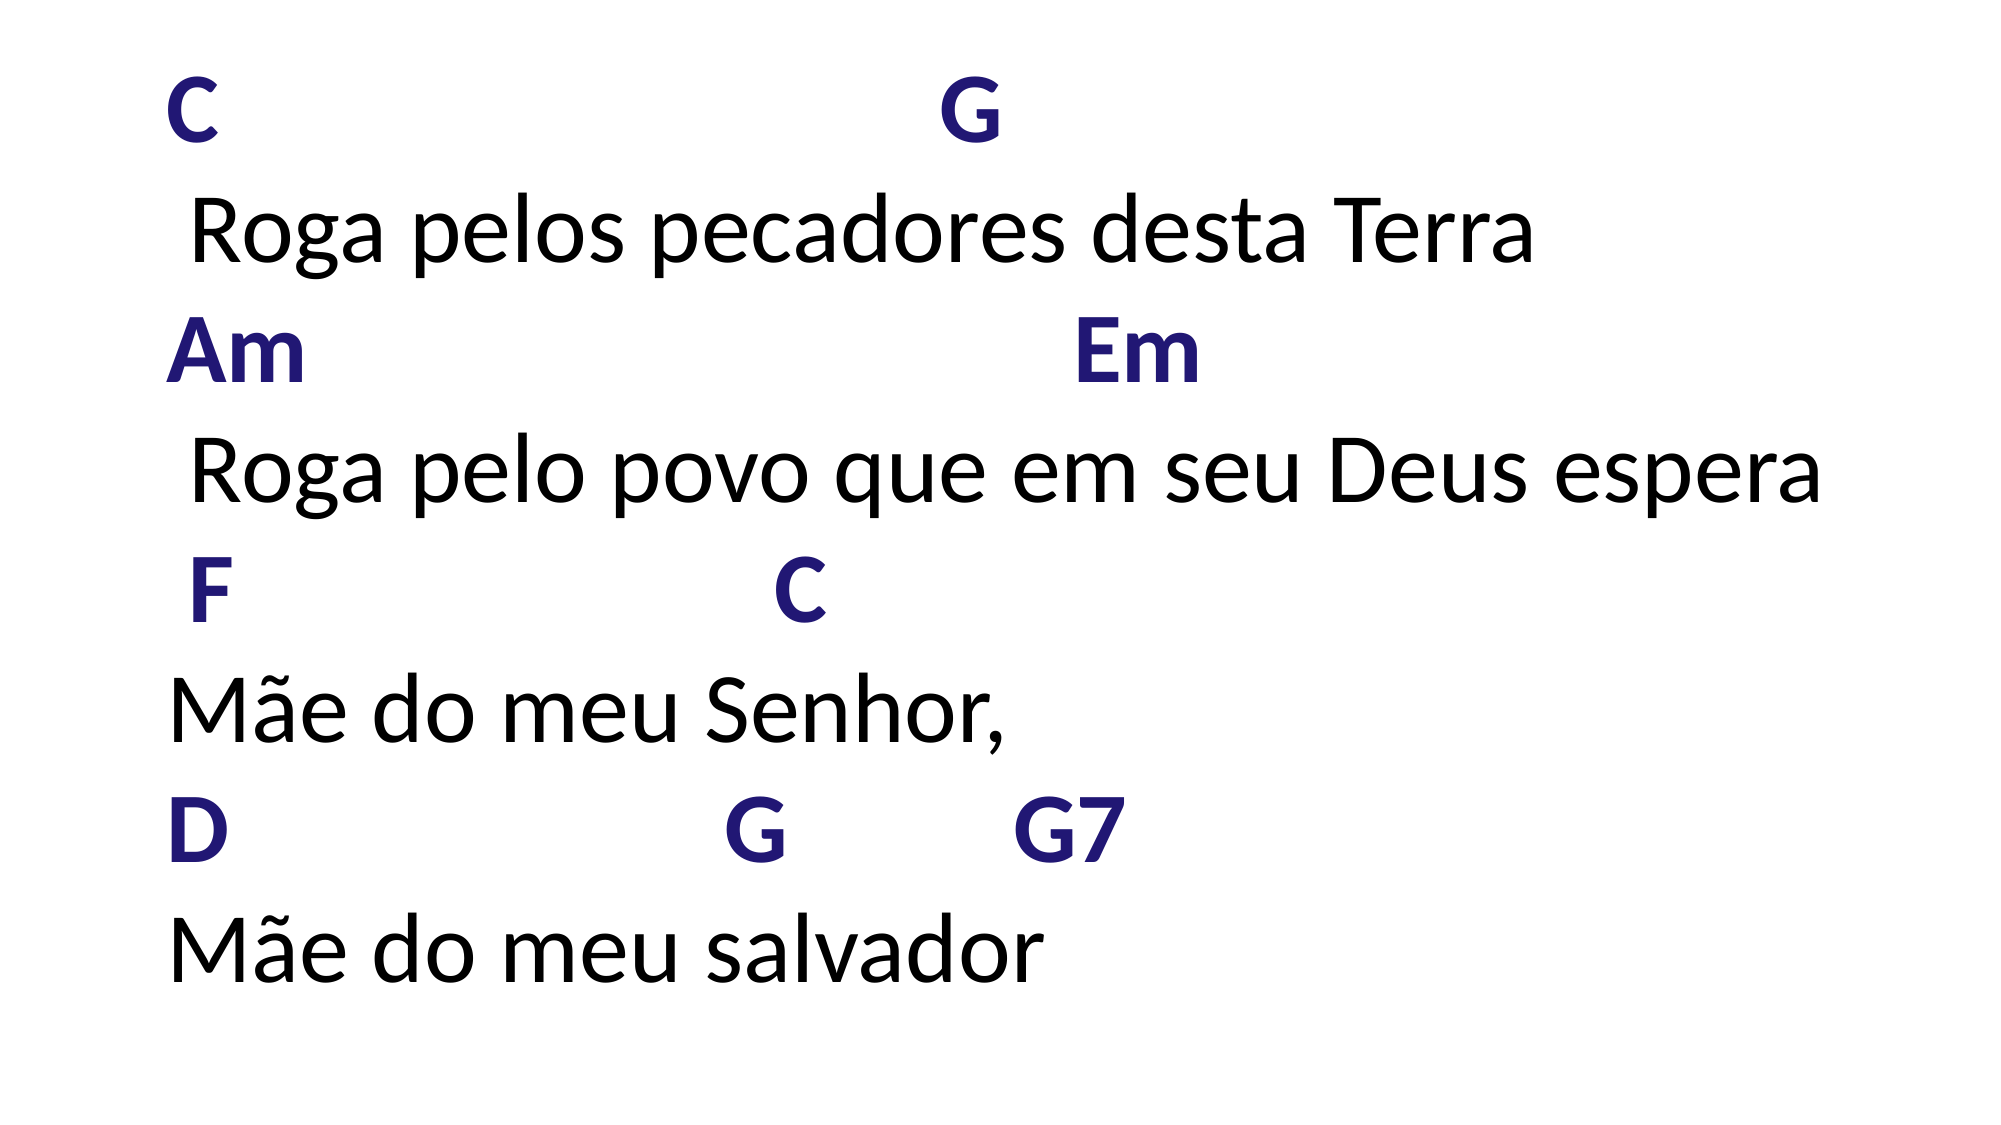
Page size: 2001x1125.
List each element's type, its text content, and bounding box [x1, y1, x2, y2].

text_box C G Roga pelos pecadores desta Terra Am Em Roga pelo povo que em seu Deus espera F C Mãe do meu Senhor, D G G7 Mãe do meu salvador [151, 35, 2000, 1055]
